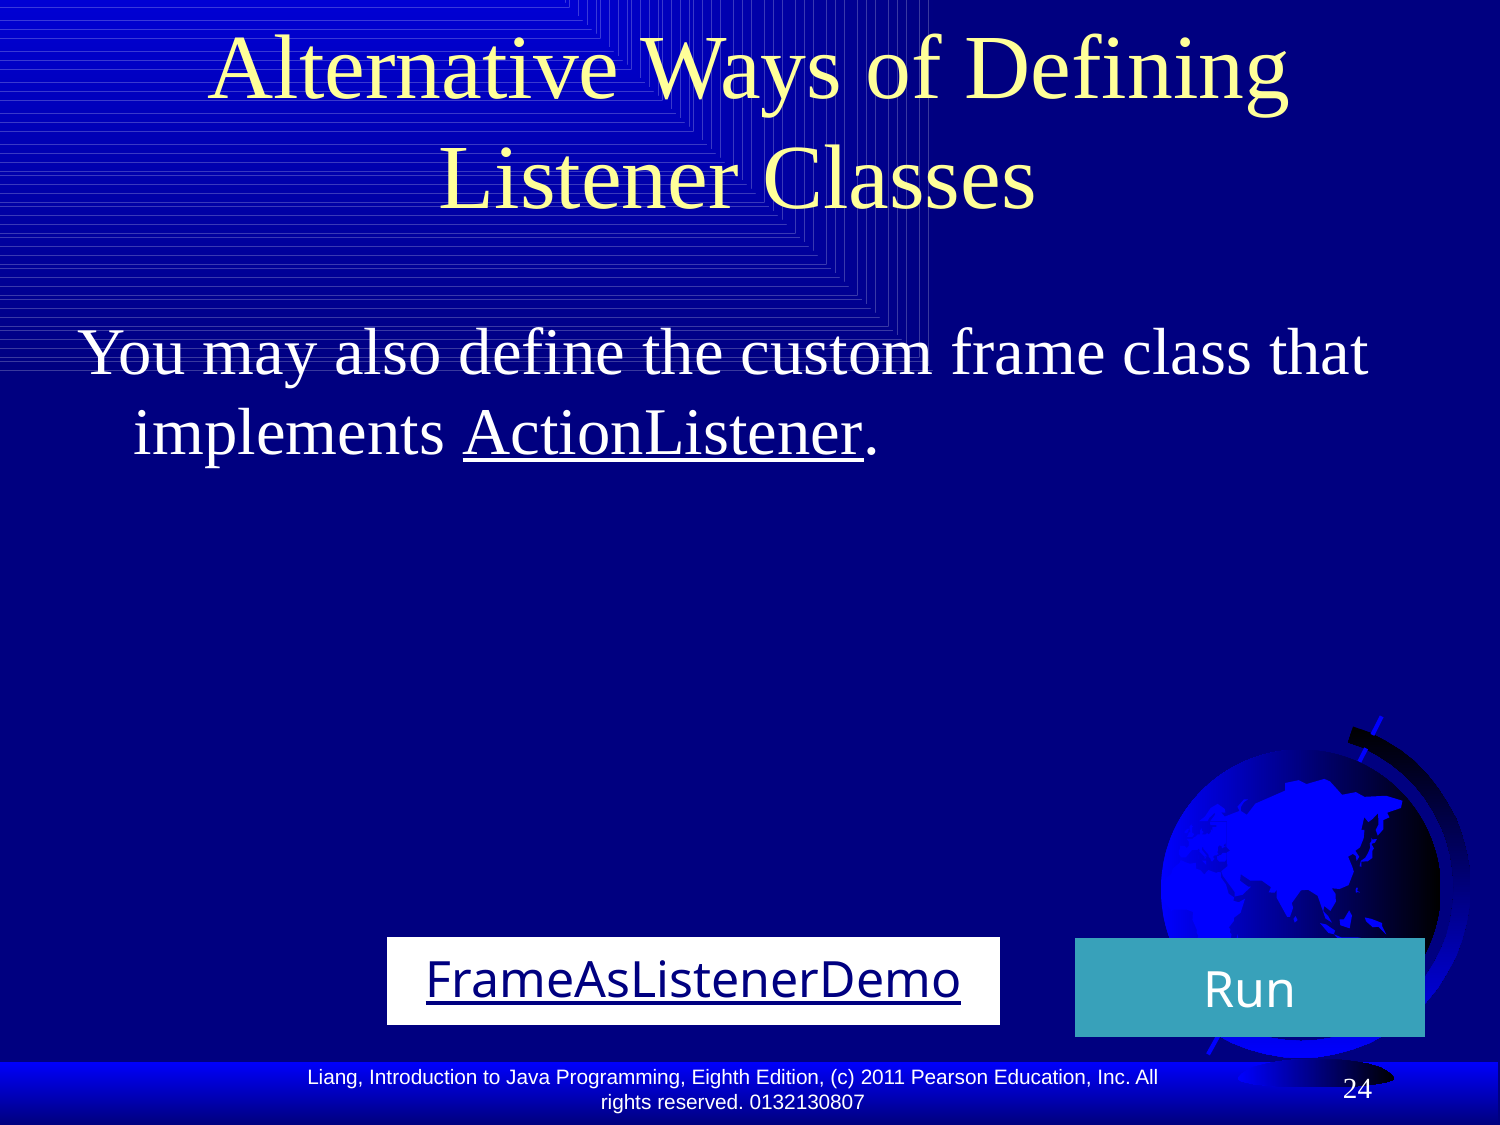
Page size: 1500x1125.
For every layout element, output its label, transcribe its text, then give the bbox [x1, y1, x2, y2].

slide_number 24 [1074, 1049, 1388, 1125]
text_box Run [1074, 937, 1426, 1038]
list You may also define the custom frame class that implements ActionListener. [62, 299, 1438, 725]
title Alternative Ways of Defining Listener Classes [112, 62, 1388, 172]
text_box FrameAsListenerDemo [387, 937, 1000, 1025]
